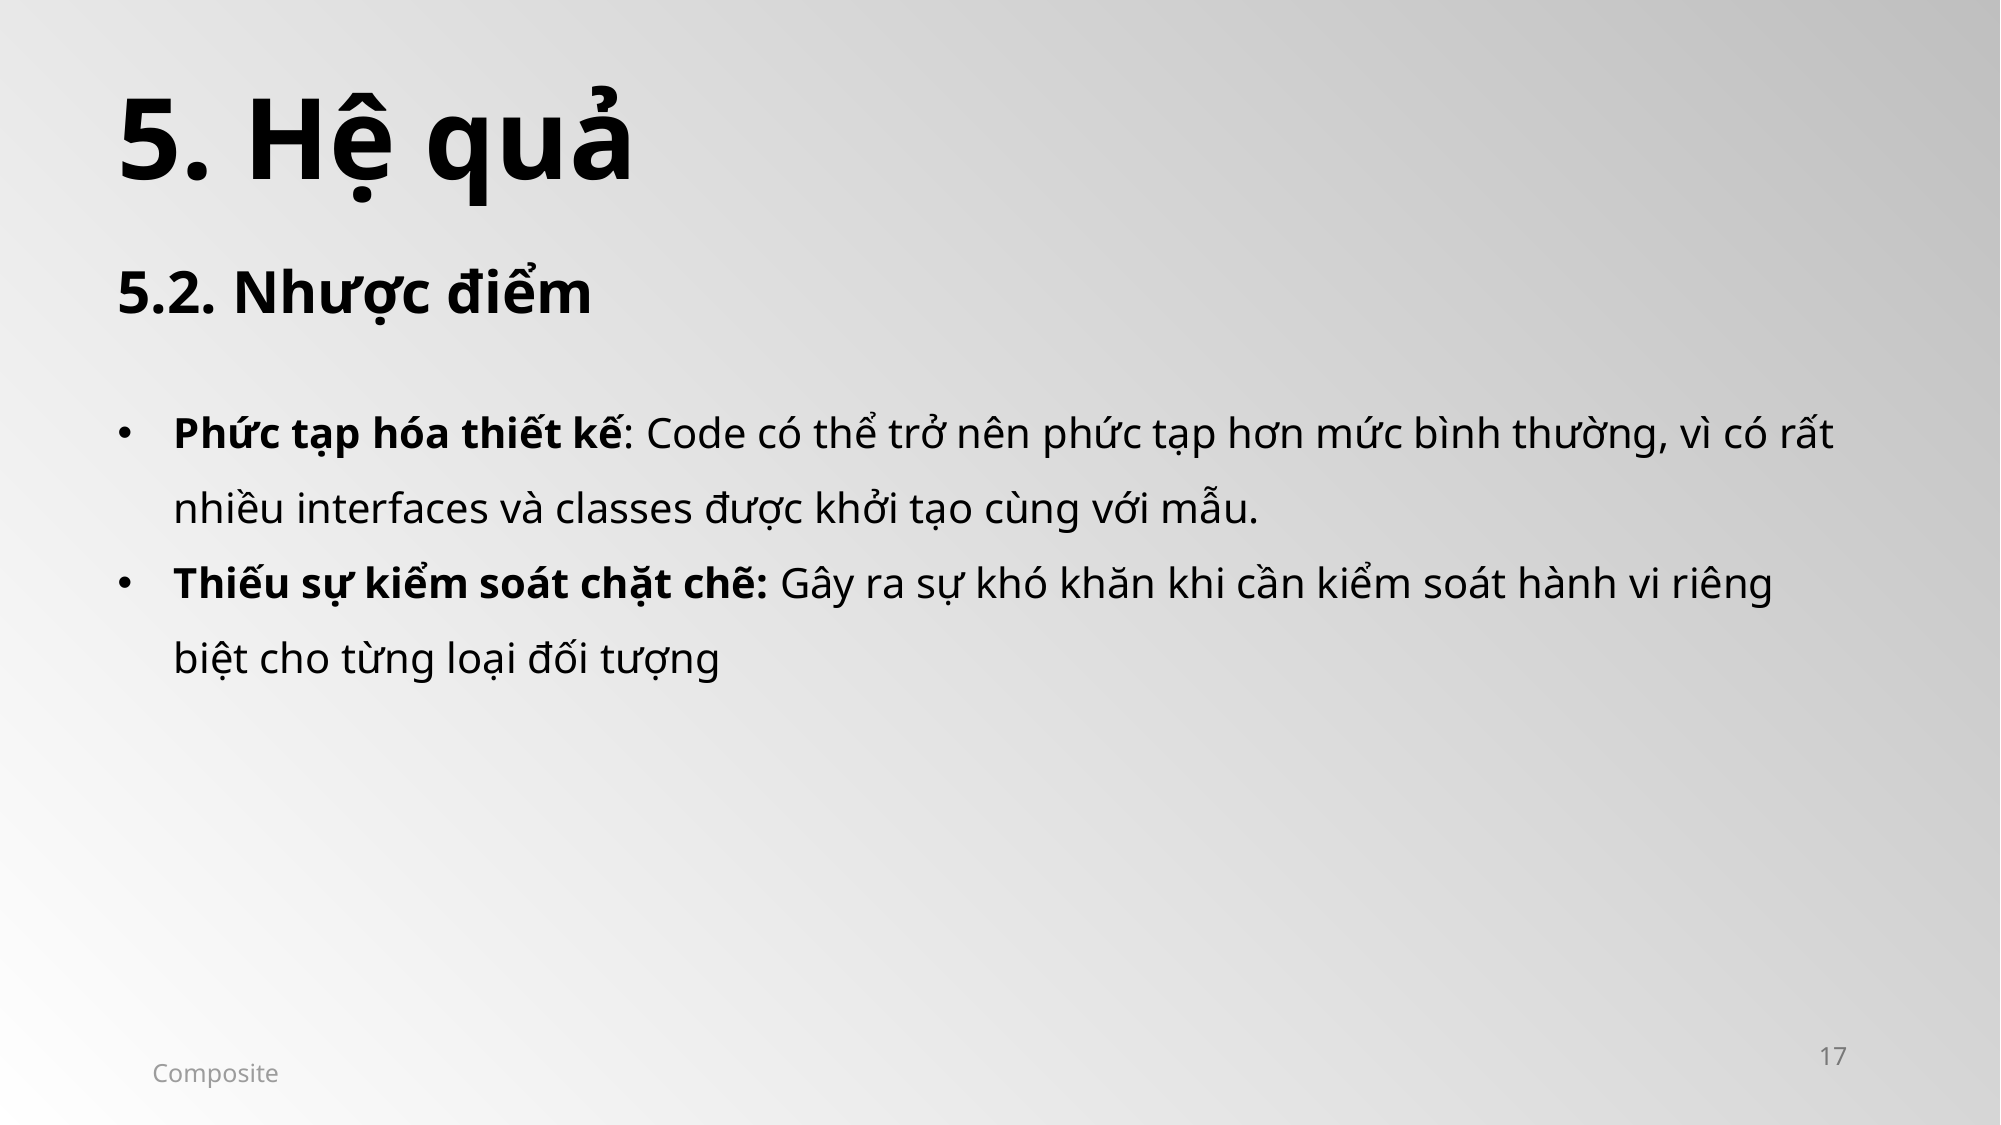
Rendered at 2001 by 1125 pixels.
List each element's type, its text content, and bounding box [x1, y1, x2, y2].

text_box Phức tạp hóa thiết kế: Code có thể trở nên phức tạp hơn mức bình thường, vì có rất nhiều interfaces và classes được khởi tạo cùng với mẫu. Thiếu sự kiểm soát chặt chẽ: Gây ra sự khó khăn khi cần kiểm soát hành vi riêng biệt cho từng loại đối tượng [102, 374, 1874, 690]
slide_number Composite [137, 1042, 588, 1103]
slide_number 17 [1412, 1027, 1863, 1088]
text_box 5.2. Nhược điểm [102, 247, 1441, 333]
text_box 5. Hệ quả [102, 60, 1441, 210]
